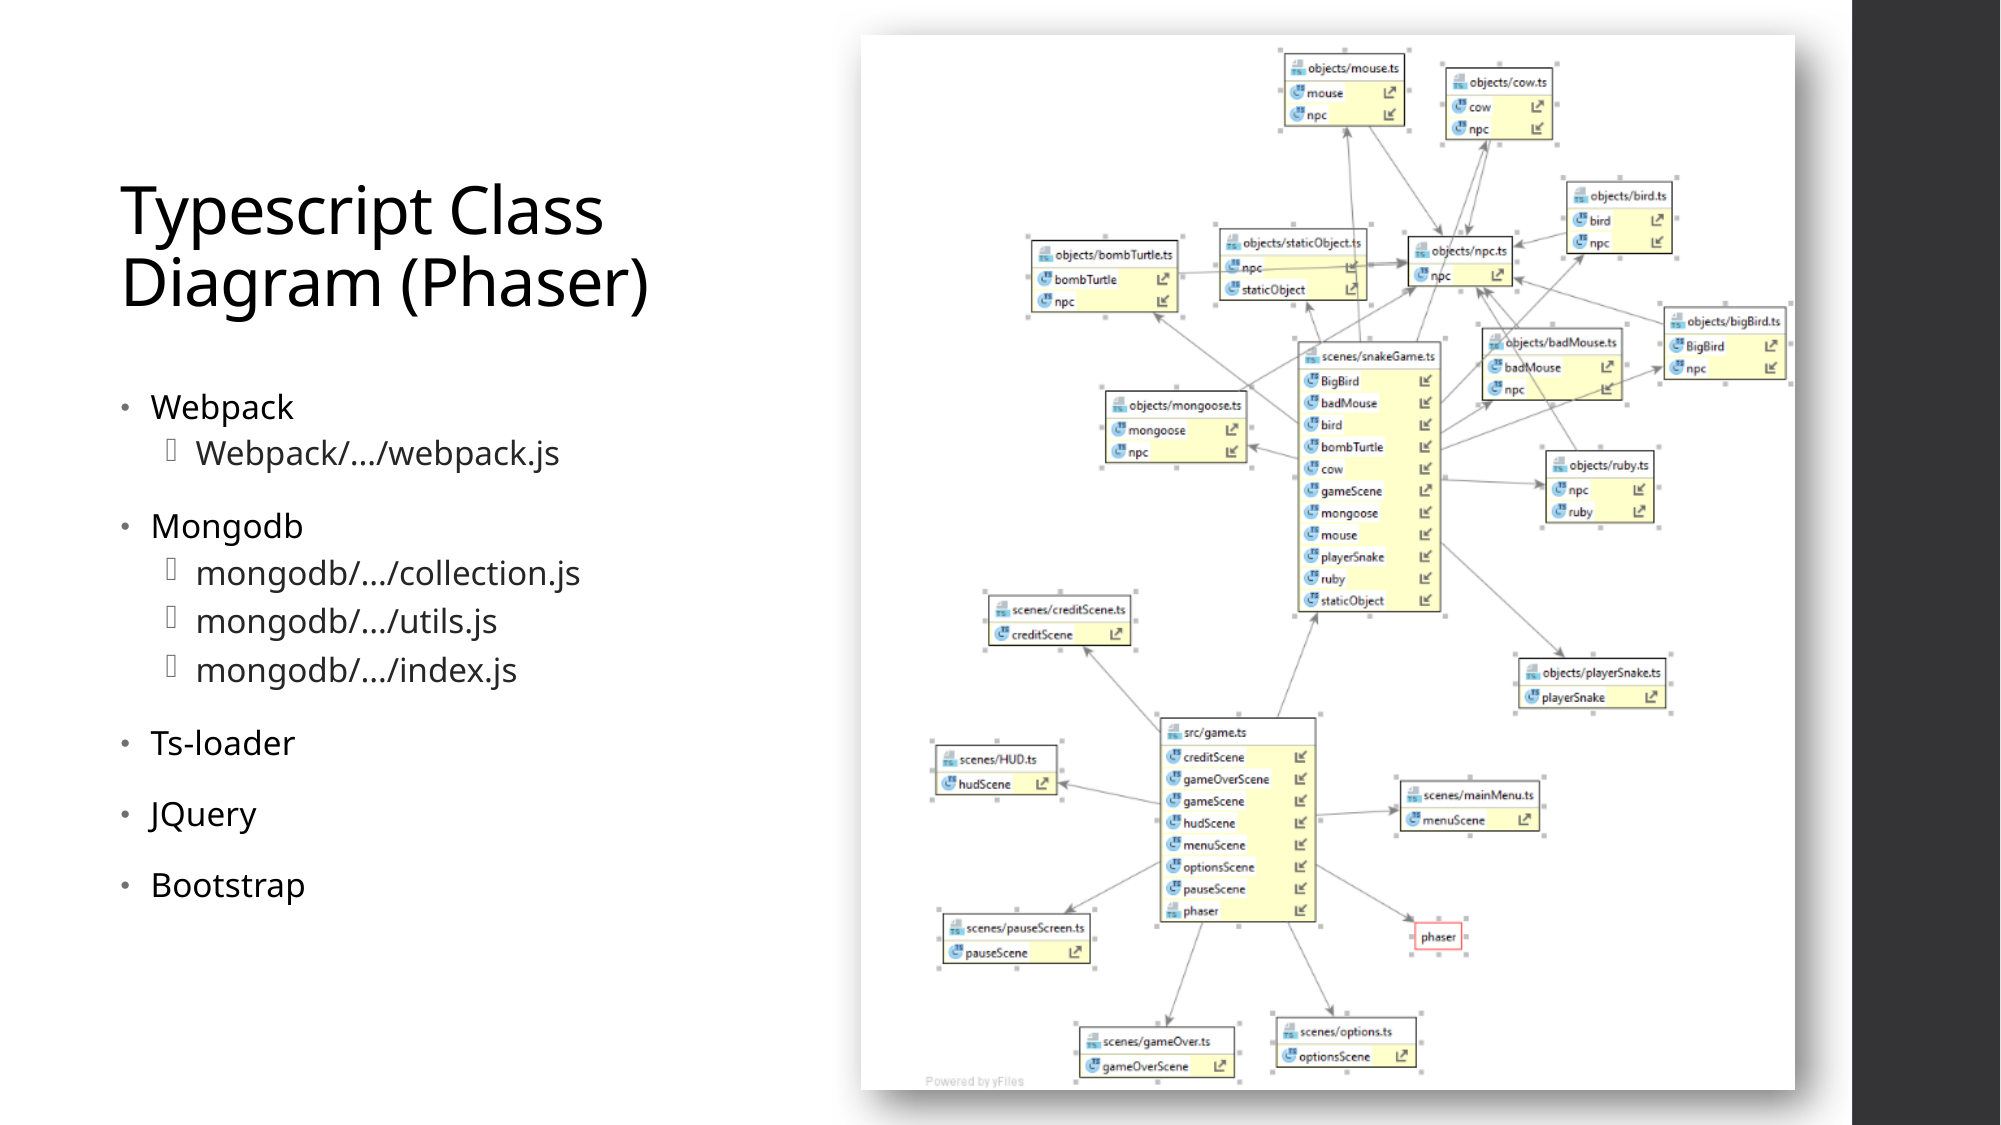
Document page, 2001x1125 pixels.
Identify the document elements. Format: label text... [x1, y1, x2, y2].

picture [861, 34, 1795, 1091]
text_box [1851, 0, 2000, 1125]
list Webpack Webpack/…/webpack.js Mongodb mongodb/…/collection.js mongodb/…/utils.js mongodb/…/index.js Ts-loader JQuery Bootstrap [105, 381, 711, 1014]
title Typescript Class Diagram (Phaser) [105, 104, 711, 329]
